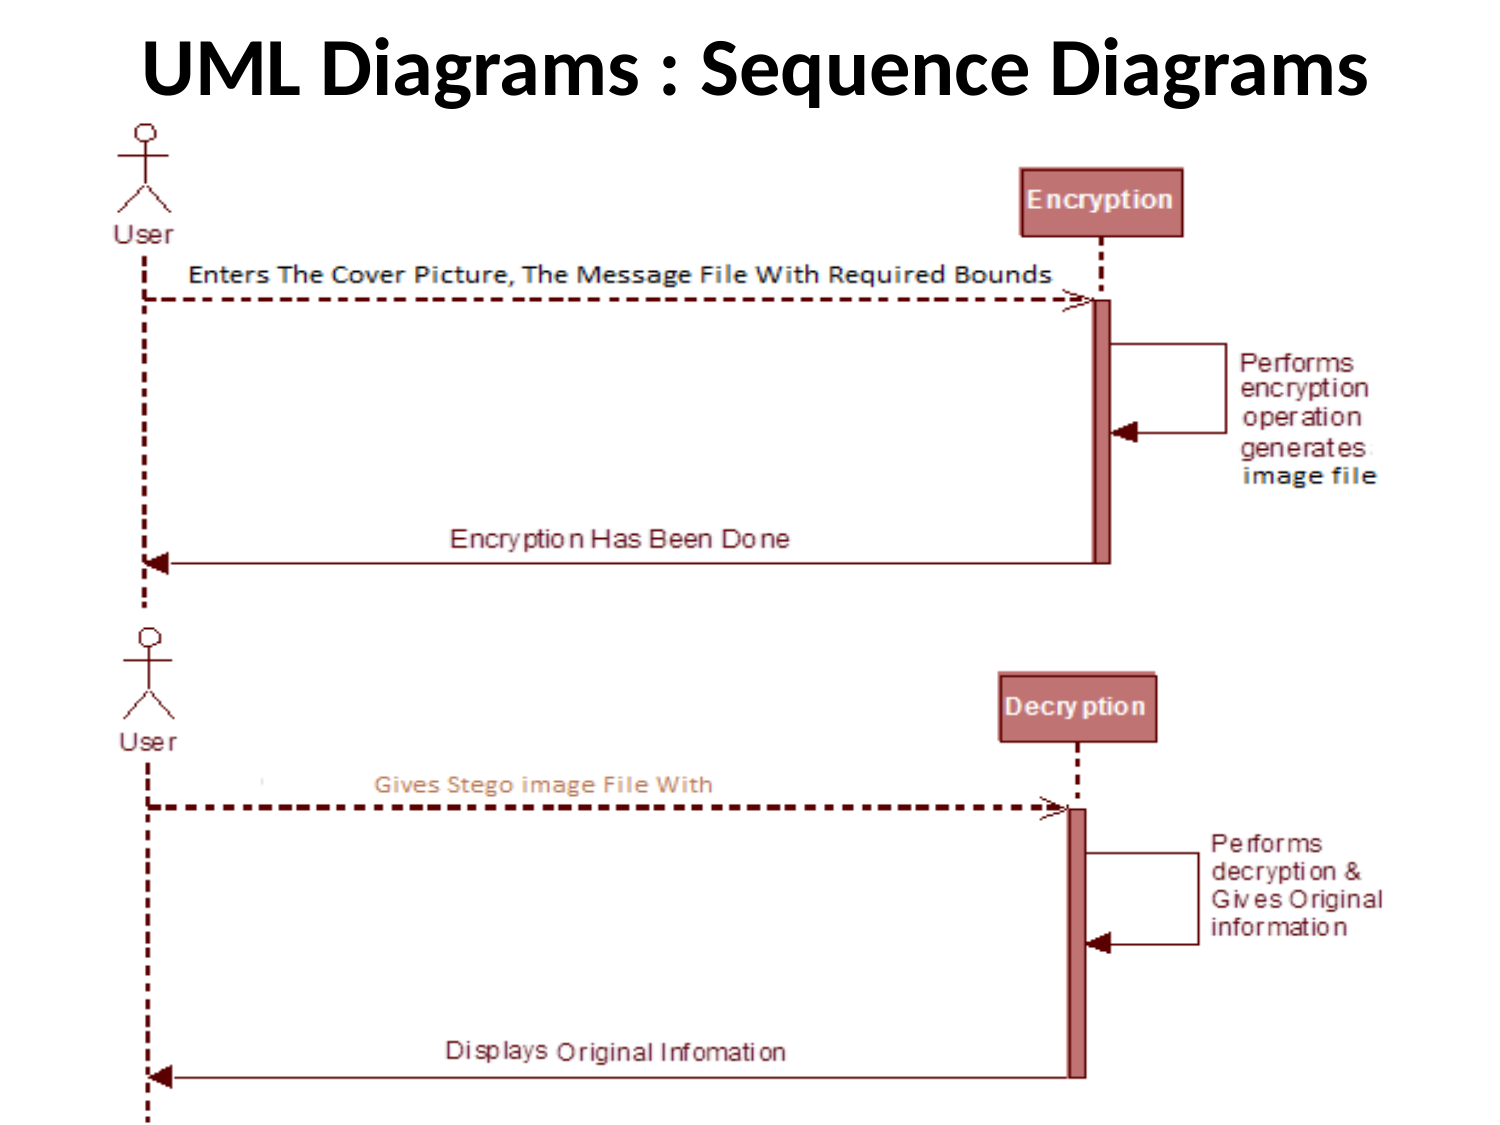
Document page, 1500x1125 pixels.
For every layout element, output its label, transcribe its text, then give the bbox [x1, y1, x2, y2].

picture [99, 122, 1401, 1125]
title UML Diagrams : Sequence Diagrams [24, 5, 1488, 121]
